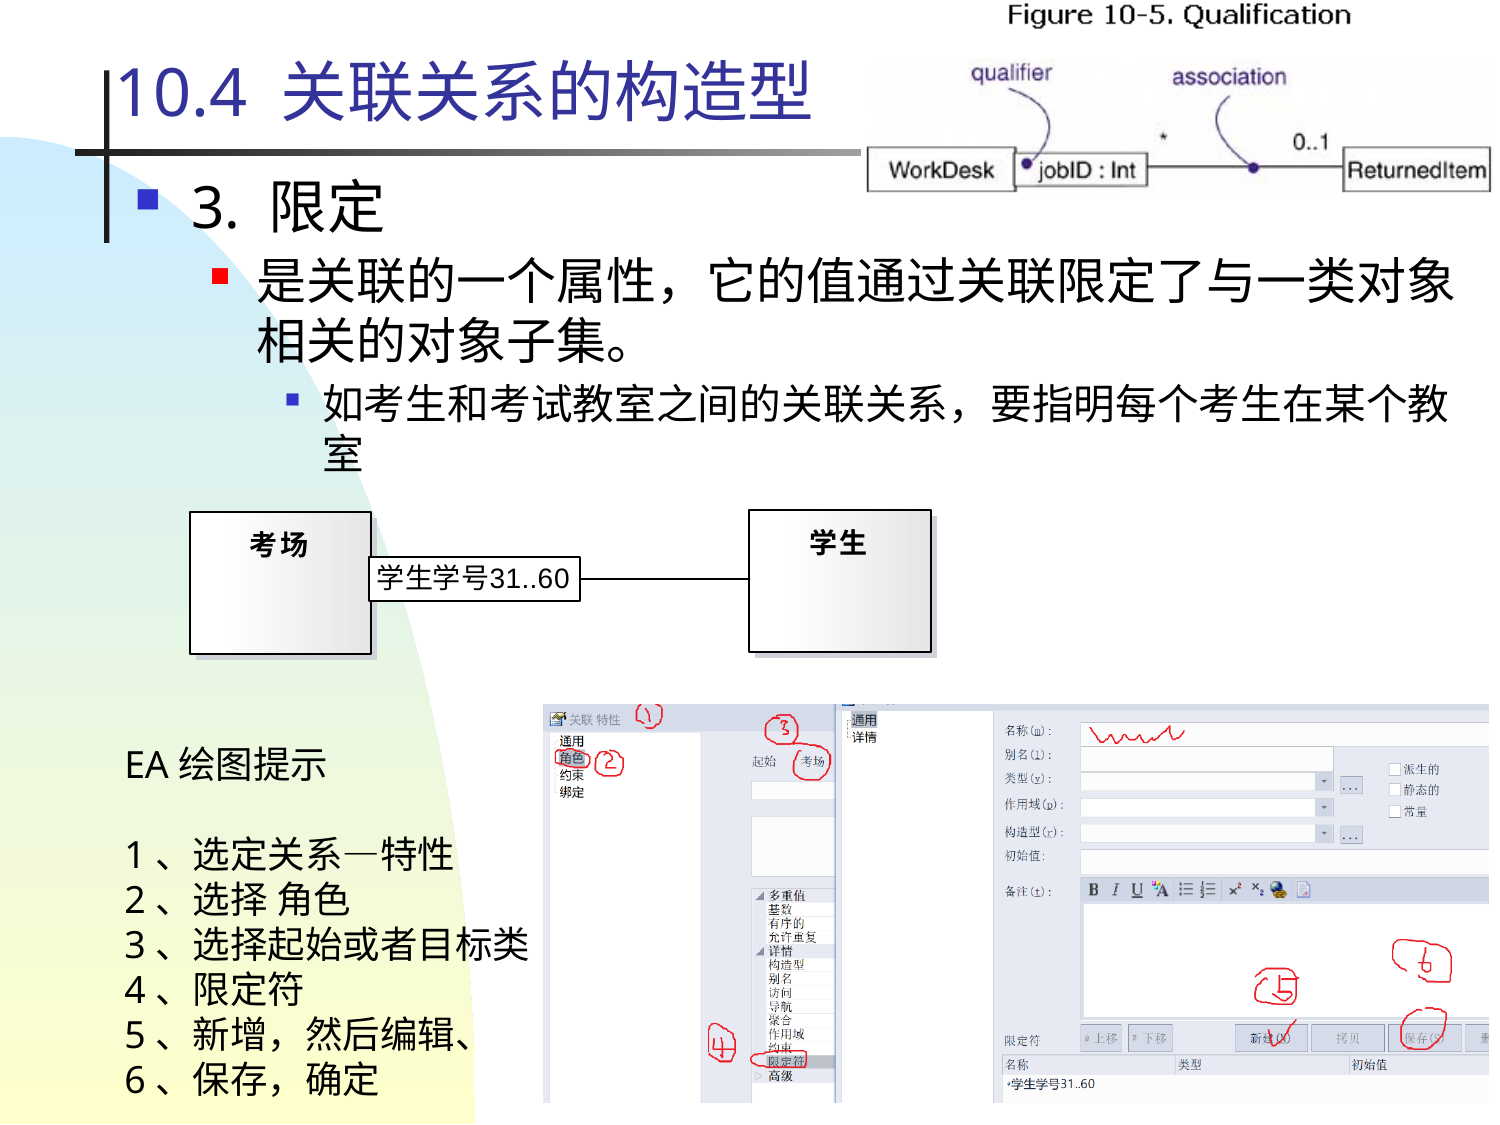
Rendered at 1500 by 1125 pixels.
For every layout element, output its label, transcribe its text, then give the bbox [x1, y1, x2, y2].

picture [860, 0, 1500, 197]
picture [159, 479, 1489, 1103]
list 3. 限定 是关联的一个属性，它的值通过关联限定了与一类对象相关的对象子集。 如考生和考试教室之间的关联关系，要指明每个考生在某个教室 [119, 161, 1500, 480]
text_box EA绘图提示 1、选定关系—特性 2、选择 角色 3、选择起始或者目标类 4、限定符 5、新增，然后编辑、 6、保存，确定 [109, 733, 542, 1109]
title 10.4 关联关系的构造型 [99, 24, 855, 138]
